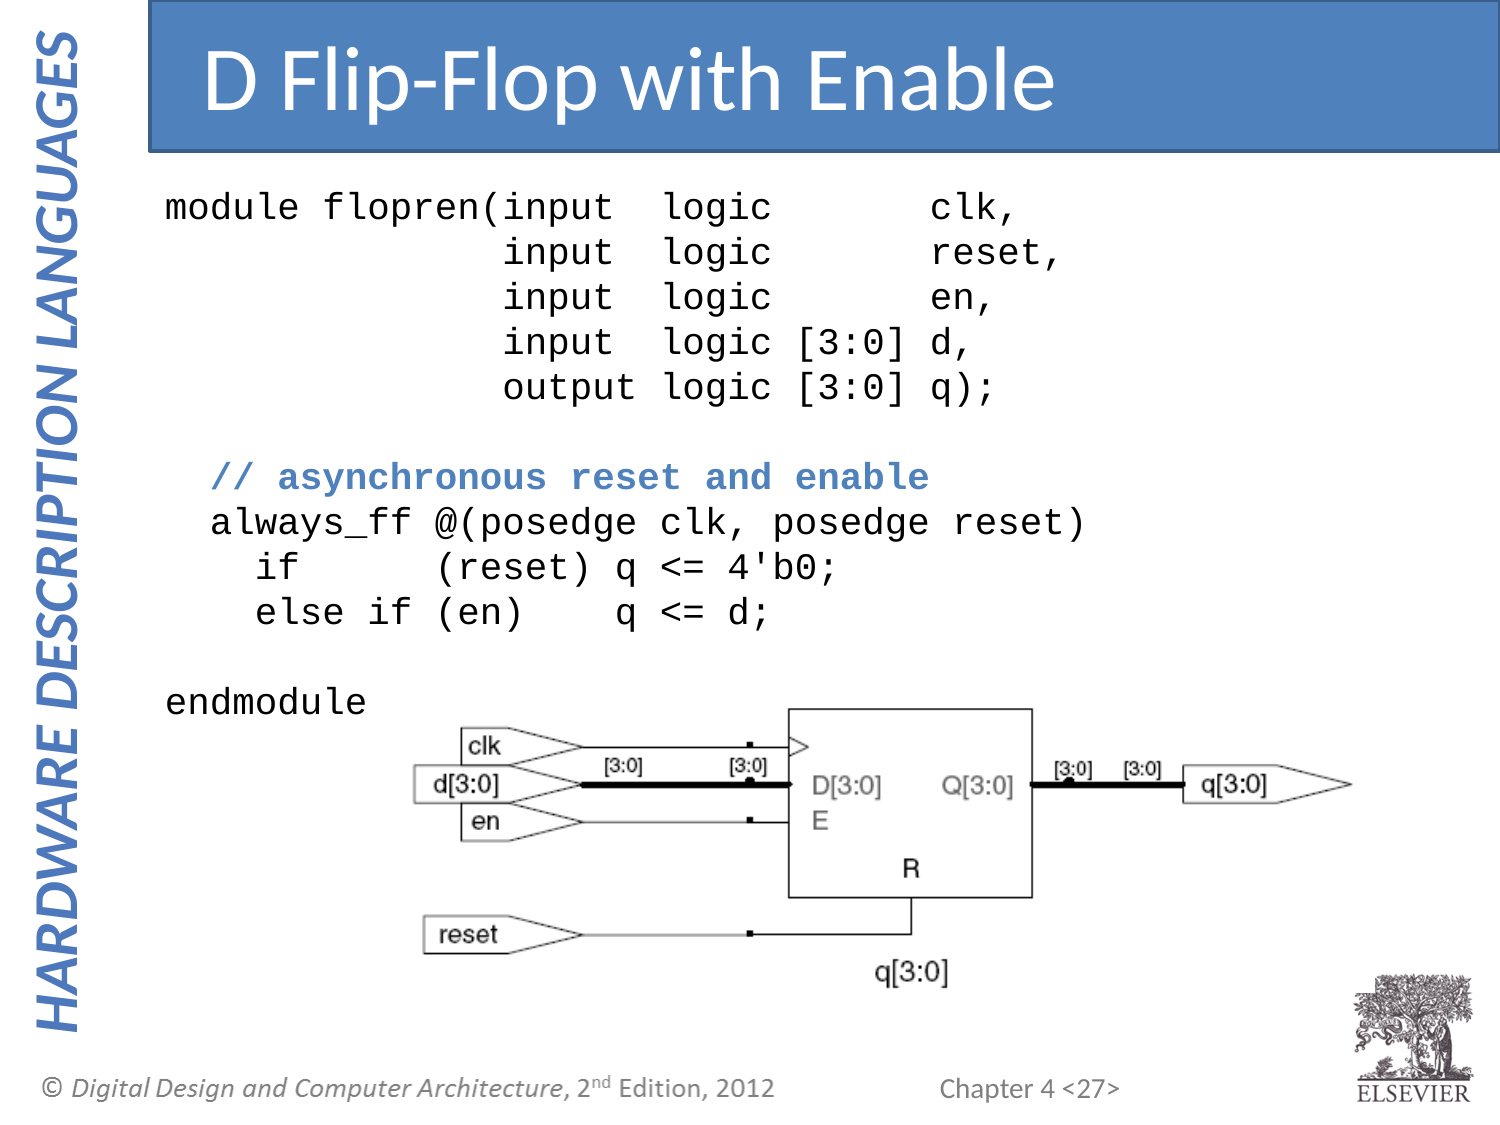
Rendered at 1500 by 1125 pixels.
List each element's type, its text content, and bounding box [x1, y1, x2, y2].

text_box [112, 200, 1438, 1050]
picture [374, 699, 1376, 993]
picture [0, 0, 1500, 1125]
text_box D Flip-Flop with Enable [187, 11, 1488, 136]
text_box module flopren(input logic clk, input logic reset, input logic en, input logic [3:0] d, output logic [3:0] q); // asynchronous reset and enable always_ff @(posedge clk, posedge reset) if (reset) q <= 4'b0; else if (en) q <= d; endmodule [150, 174, 1500, 775]
